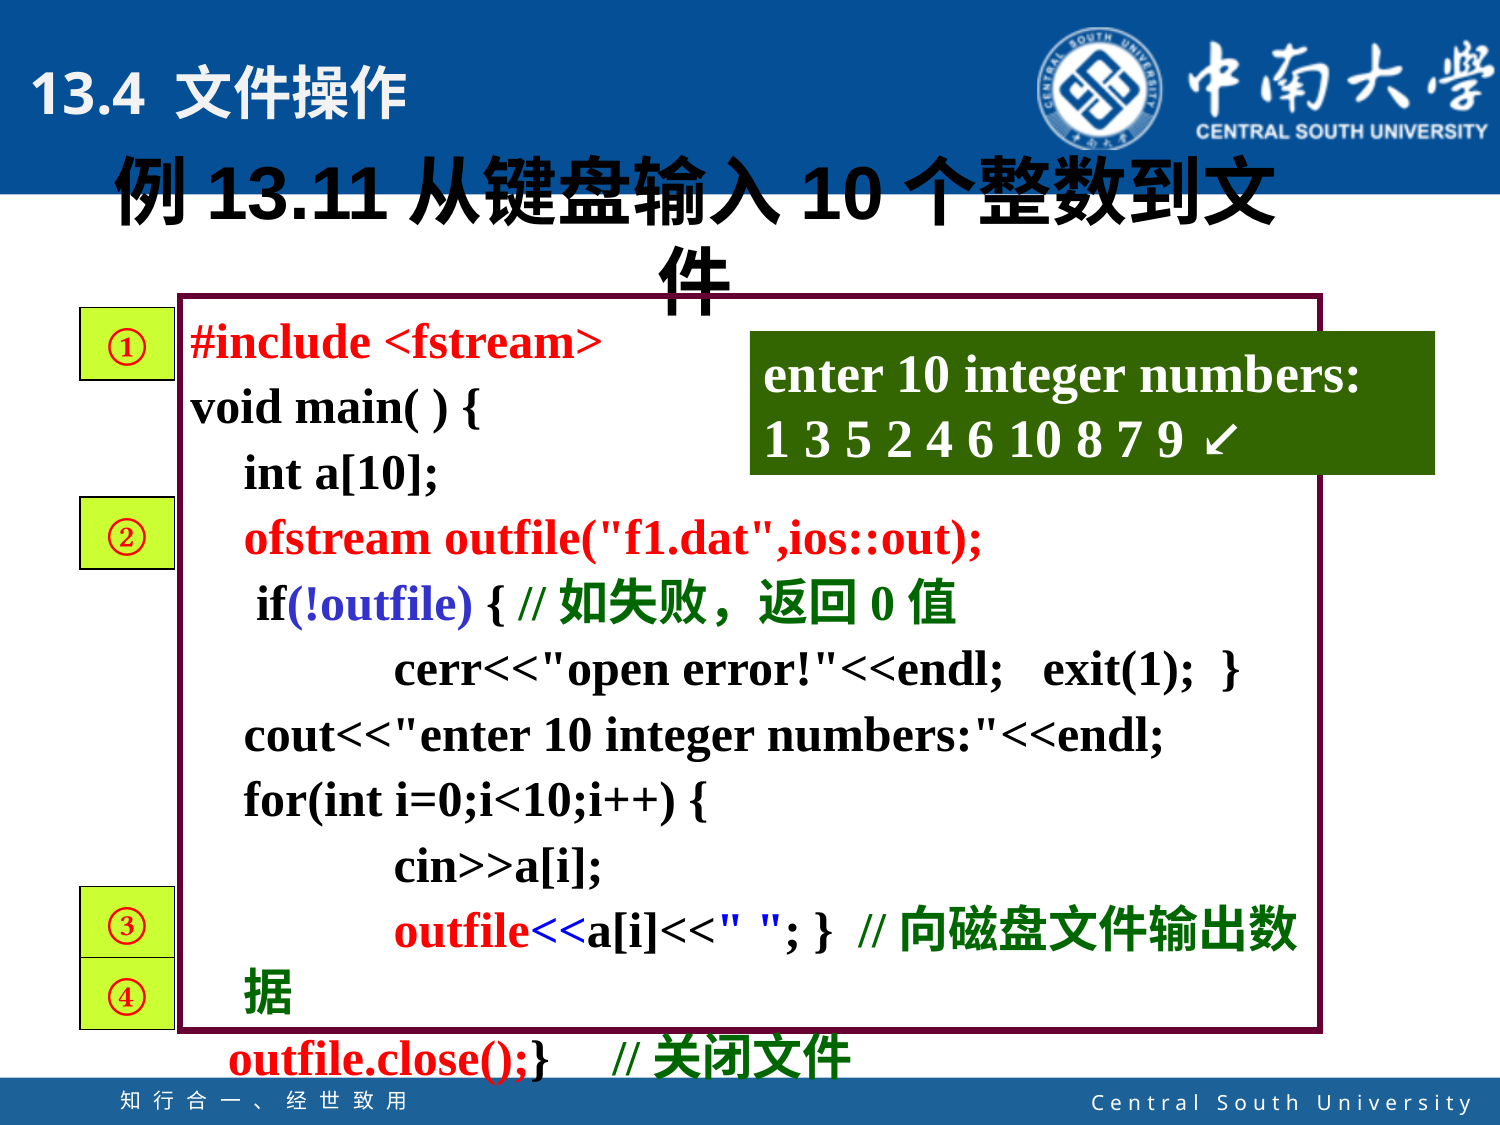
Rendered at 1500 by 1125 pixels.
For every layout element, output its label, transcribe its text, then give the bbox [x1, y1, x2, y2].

text_box ③ [79, 886, 175, 957]
text_box Central South University [1076, 1082, 1486, 1123]
text_box 知行合一、经世致用 [105, 1080, 423, 1120]
picture [1030, 25, 1500, 155]
text_box ④ [79, 957, 175, 1030]
text_box [0, 1077, 1500, 1125]
text_box enter 10 integer numbers: 1 3 5 2 4 6 10 8 7 9 ↙ [749, 331, 1436, 475]
text_box ① [79, 307, 175, 380]
text_box 例13.11从键盘输入10个整数到文件 [91, 189, 1299, 284]
text_box ② [79, 496, 175, 569]
text_box #include <fstream> void main( ) { int a[10]; ofstream outfile("f1.dat",ios::out); if(!outfile) { //如失败，返回0值 cerr<<"open error!"<<endl; exit(1); } cout<<"enter 10 integer numbers:"<<endl; for(int i=0;i<10;i++) { cin>>a[i]; outfile<<a[i]<<" "; } //向磁盘文件输出数据 outfile.close();} //关闭文件 [179, 295, 1321, 1031]
